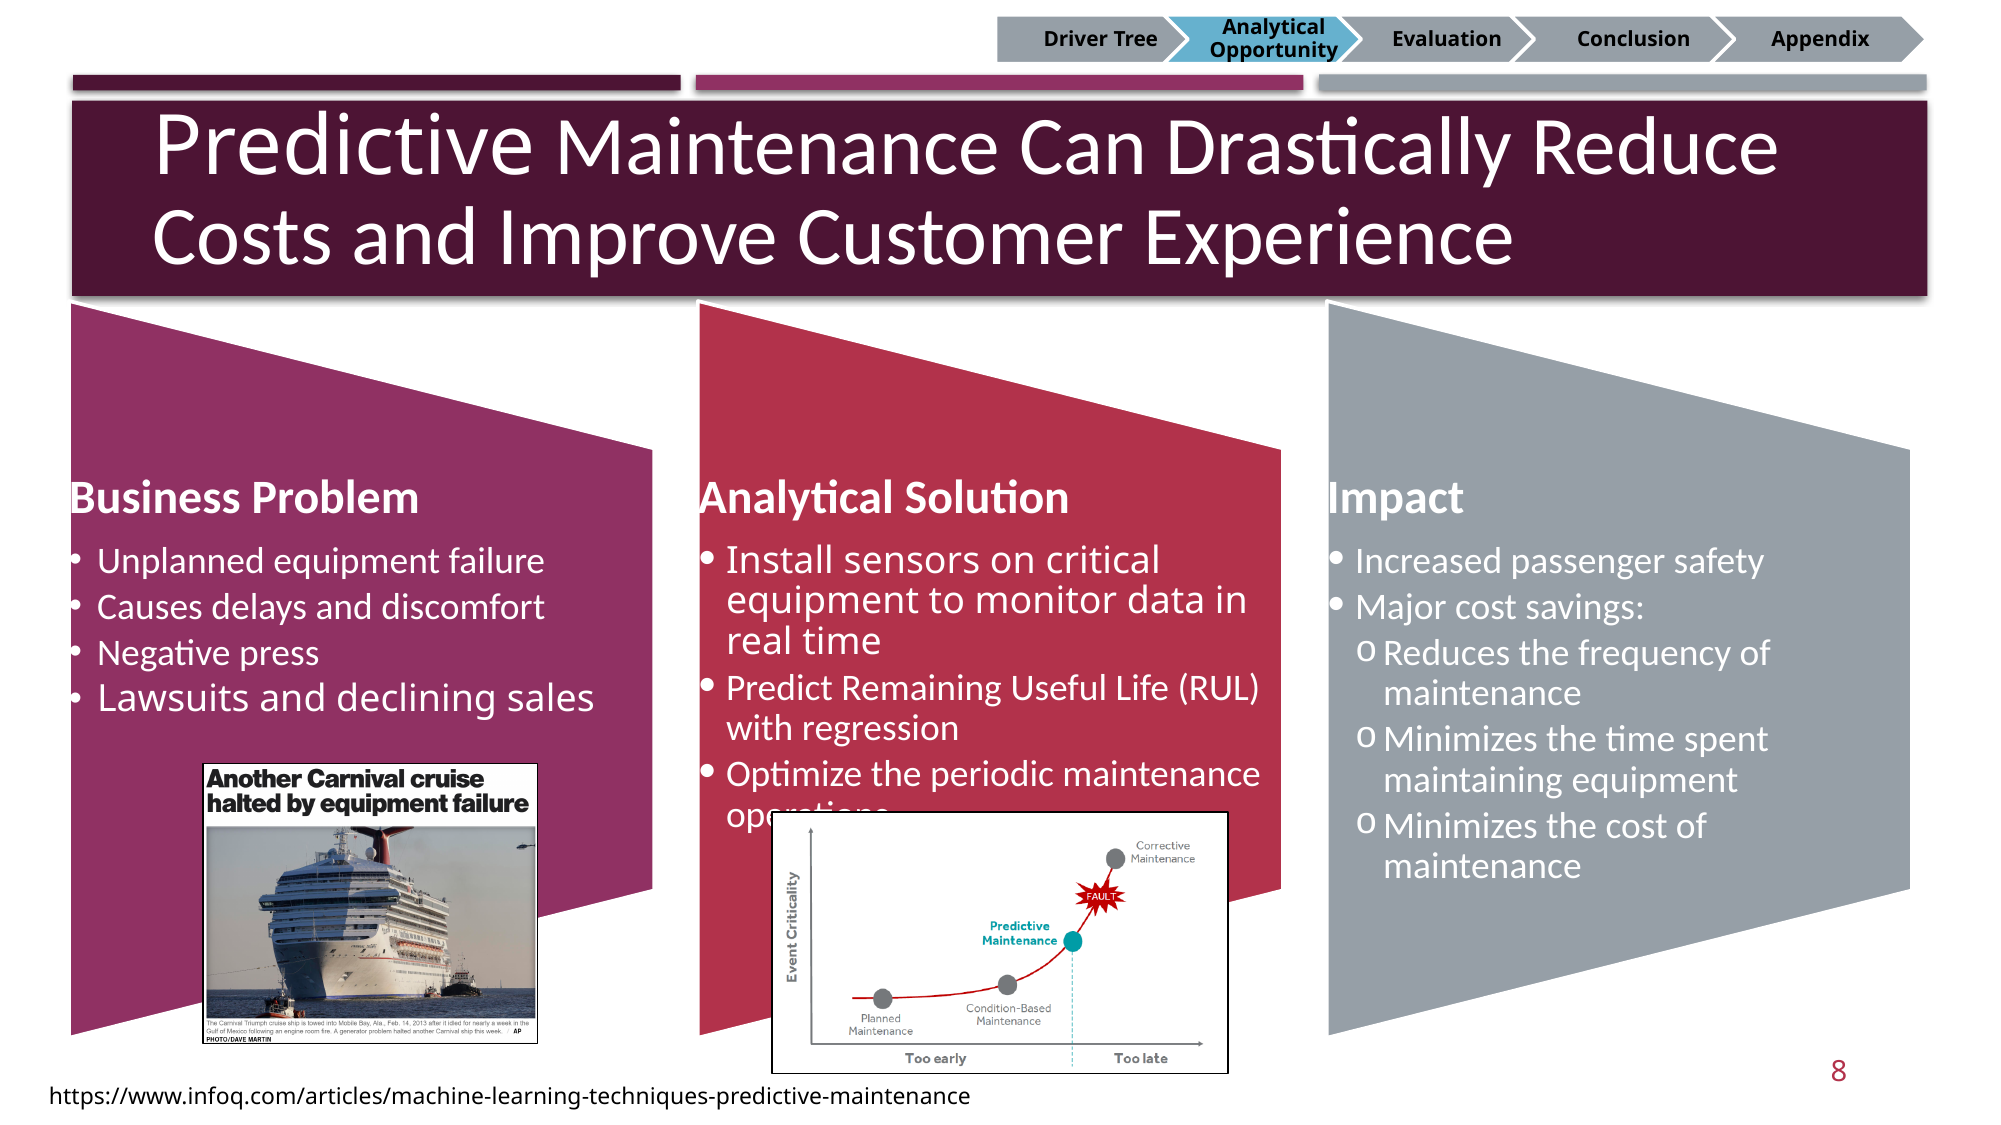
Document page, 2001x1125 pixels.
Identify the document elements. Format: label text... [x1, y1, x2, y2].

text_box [68, 300, 1913, 1039]
picture [772, 811, 1228, 1074]
footer https://www.infoq.com/articles/machine-learning-techniques-predictive-maintenance [24, 1072, 997, 1118]
title Predictive Maintenance Can Drastically Reduce Costs and Improve Customer Experience [137, 107, 1863, 278]
slide_number 8 [1412, 1050, 1863, 1103]
picture [203, 763, 538, 1044]
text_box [989, 14, 1928, 65]
